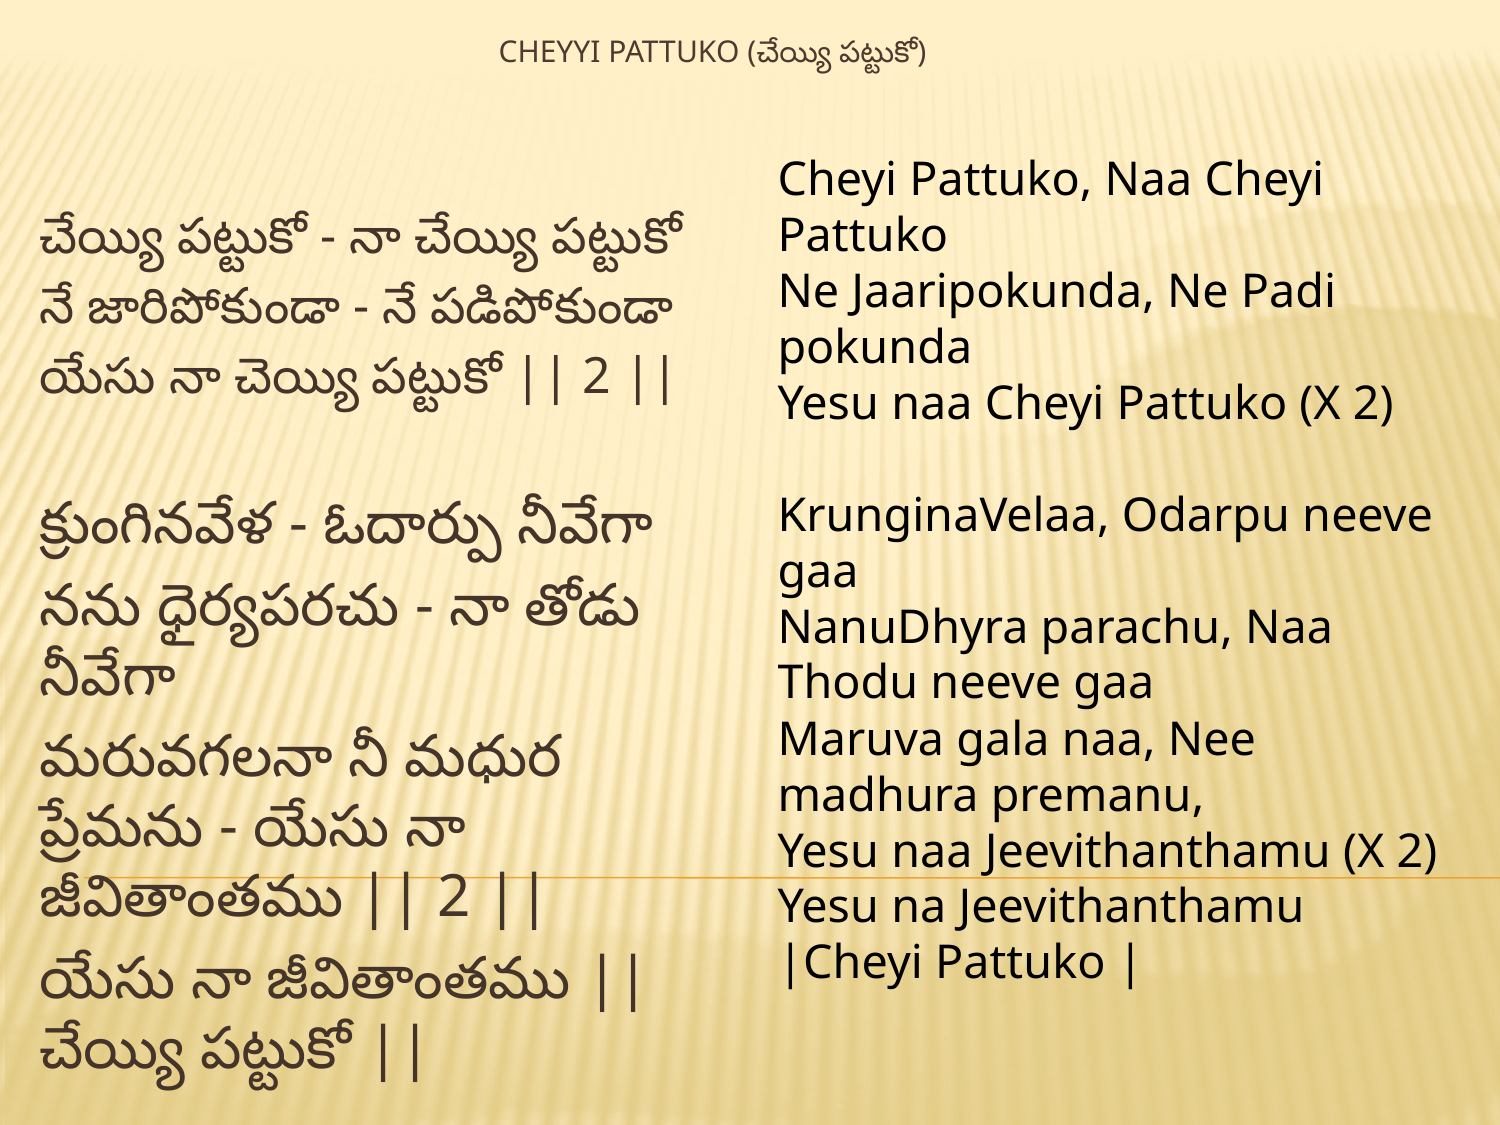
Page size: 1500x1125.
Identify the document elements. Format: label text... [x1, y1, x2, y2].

text_box Cheyi Pattuko, Naa Cheyi Pattuko Ne Jaaripokunda, Ne Padi pokunda Yesu naa Cheyi Pattuko (X 2) KrunginaVelaa, Odarpu neeve gaa NanuDhyra parachu, Naa Thodu neeve gaa Maruva gala naa, Nee madhura premanu, Yesu naa Jeevithanthamu (X 2) Yesu na Jeevithanthamu |Cheyi Pattuko | [762, 125, 1463, 1125]
title Cheyyi pattuko (చేయ్యి పట్టుకో) [0, 24, 1425, 113]
subtitle చేయ్యి పట్టుకో - నా చేయ్యి పట్టుకో నే జారిపోకుండా - నే పడిపోకుండా యేసు నా చెయ్యి పట్టుకో || 2 || క్రుంగినవేళ - ఓదార్పు నీవేగా నను ధైర్యపరచు - నా తోడు నీవేగా మరువగలనా నీ మధుర ప్రేమను - యేసు నా జీవితాంతము || 2 || యేసు నా జీవితాంతము || చేయ్యి పట్టుకో || [24, 125, 750, 1088]
